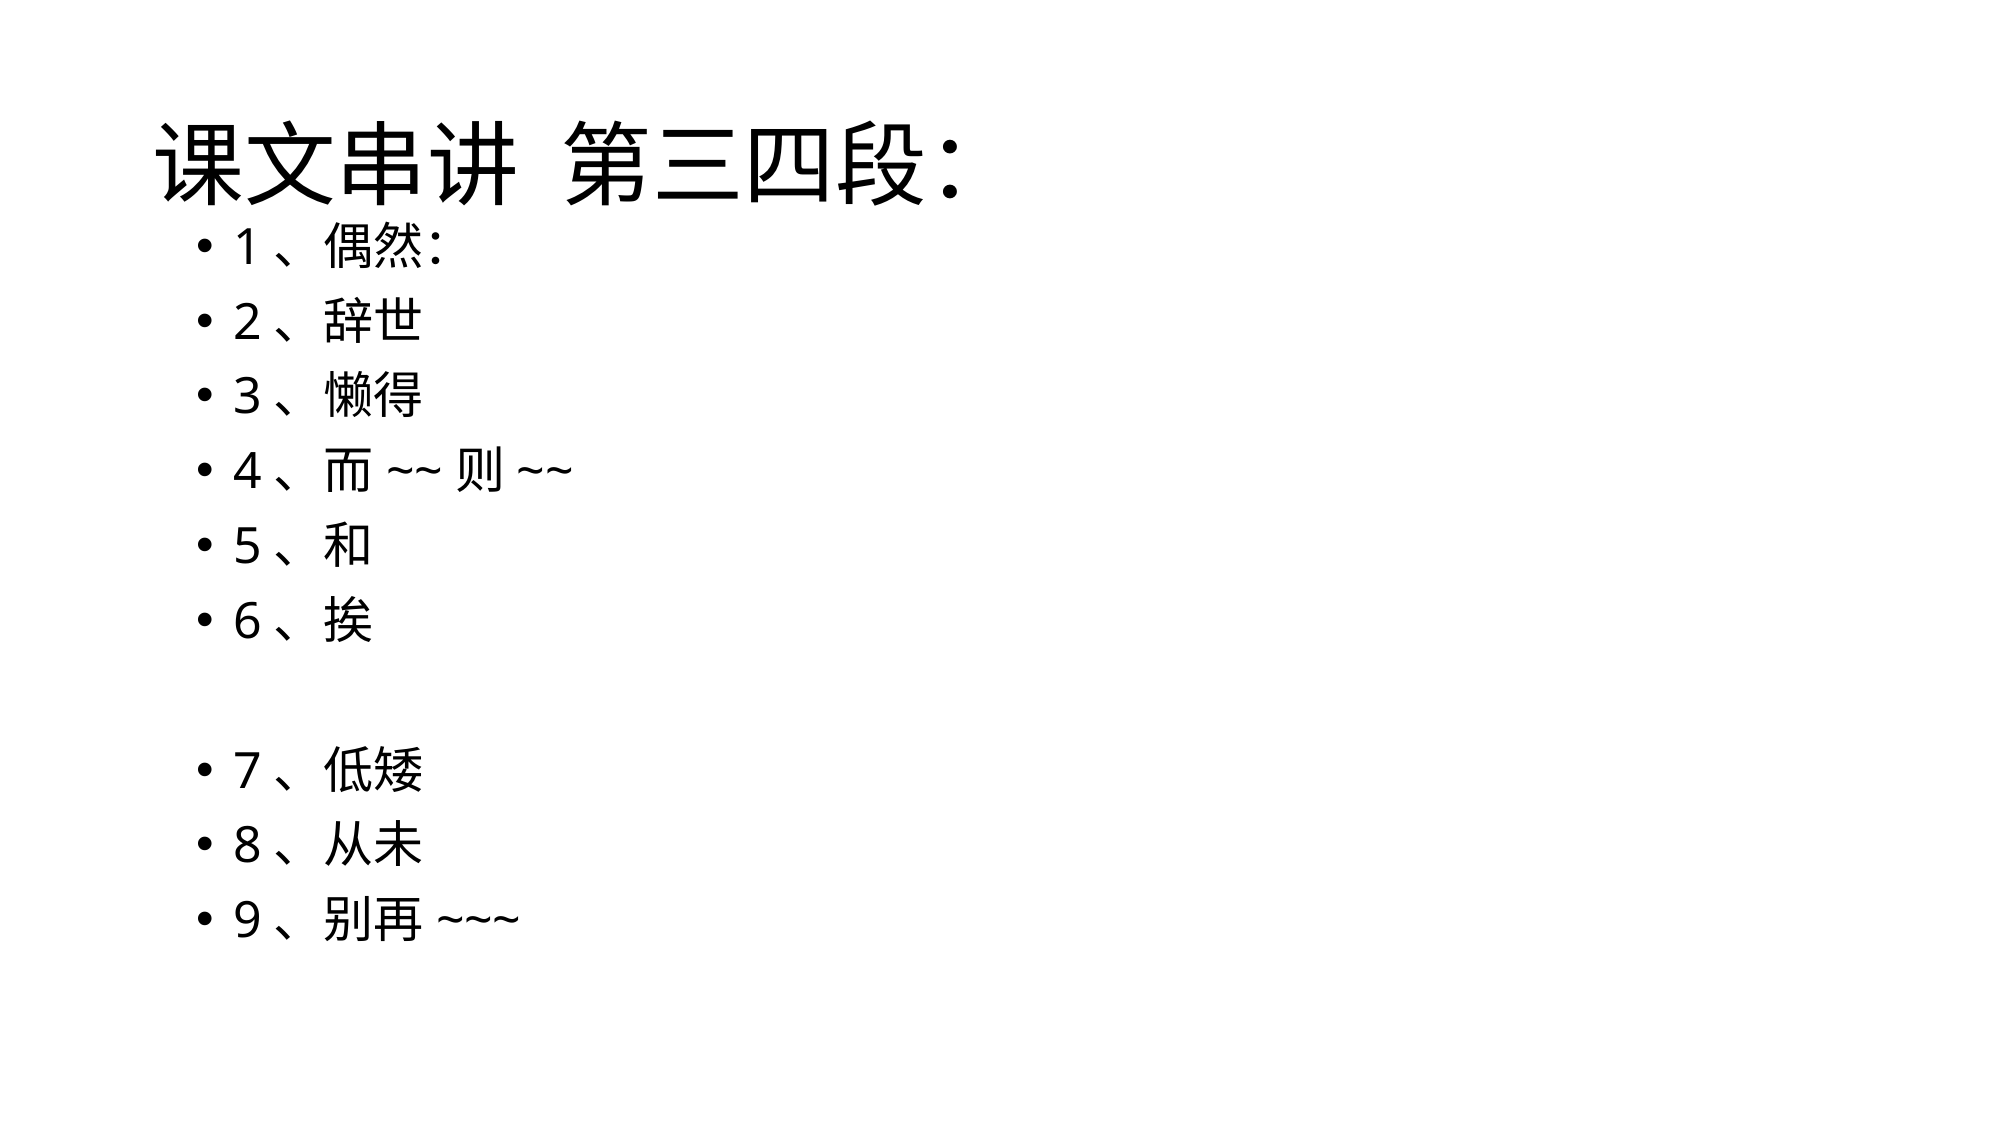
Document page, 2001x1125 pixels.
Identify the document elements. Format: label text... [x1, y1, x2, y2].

list 1、偶然： 2、辞世 3、懒得 4、而~~则~~ 5、和 6、挨 7、低矮 8、从未 9、别再~~~ [181, 213, 1649, 1025]
title 课文串讲 第三四段： [137, 59, 1863, 278]
